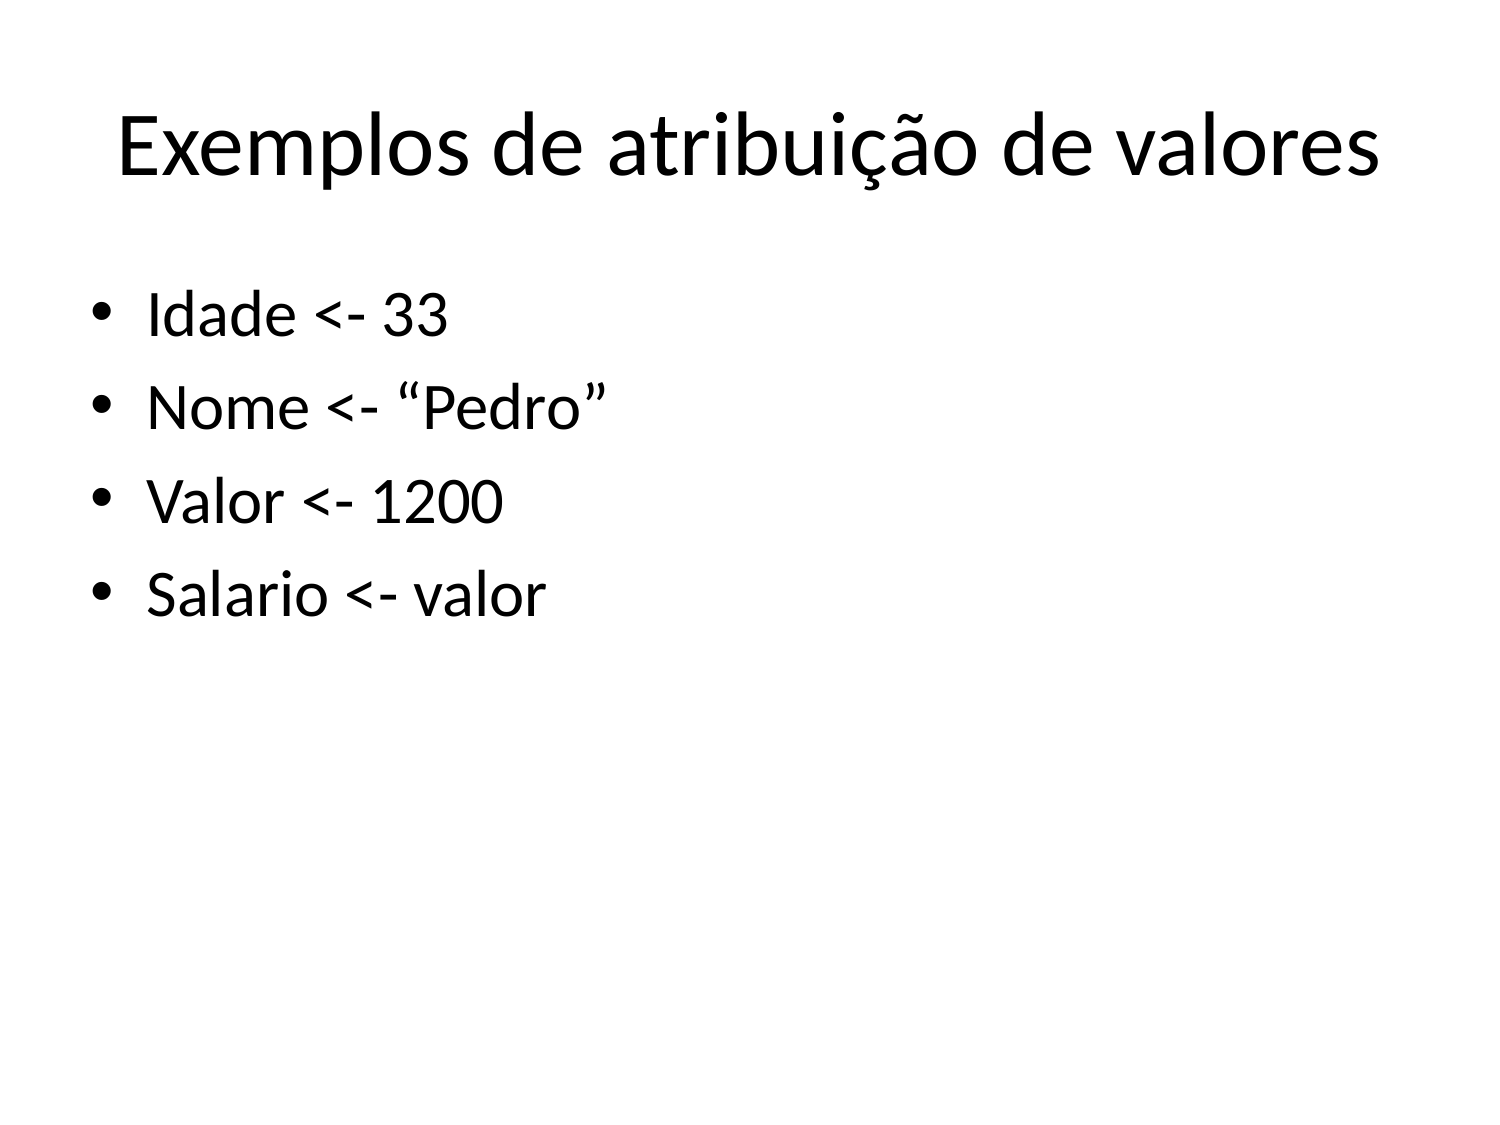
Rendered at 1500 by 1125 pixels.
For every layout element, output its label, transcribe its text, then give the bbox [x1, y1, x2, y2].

list Idade <- 33 Nome <- “Pedro” Valor <- 1200 Salario <- valor [75, 262, 1425, 1005]
title Exemplos de atribuição de valores [75, 45, 1425, 233]
